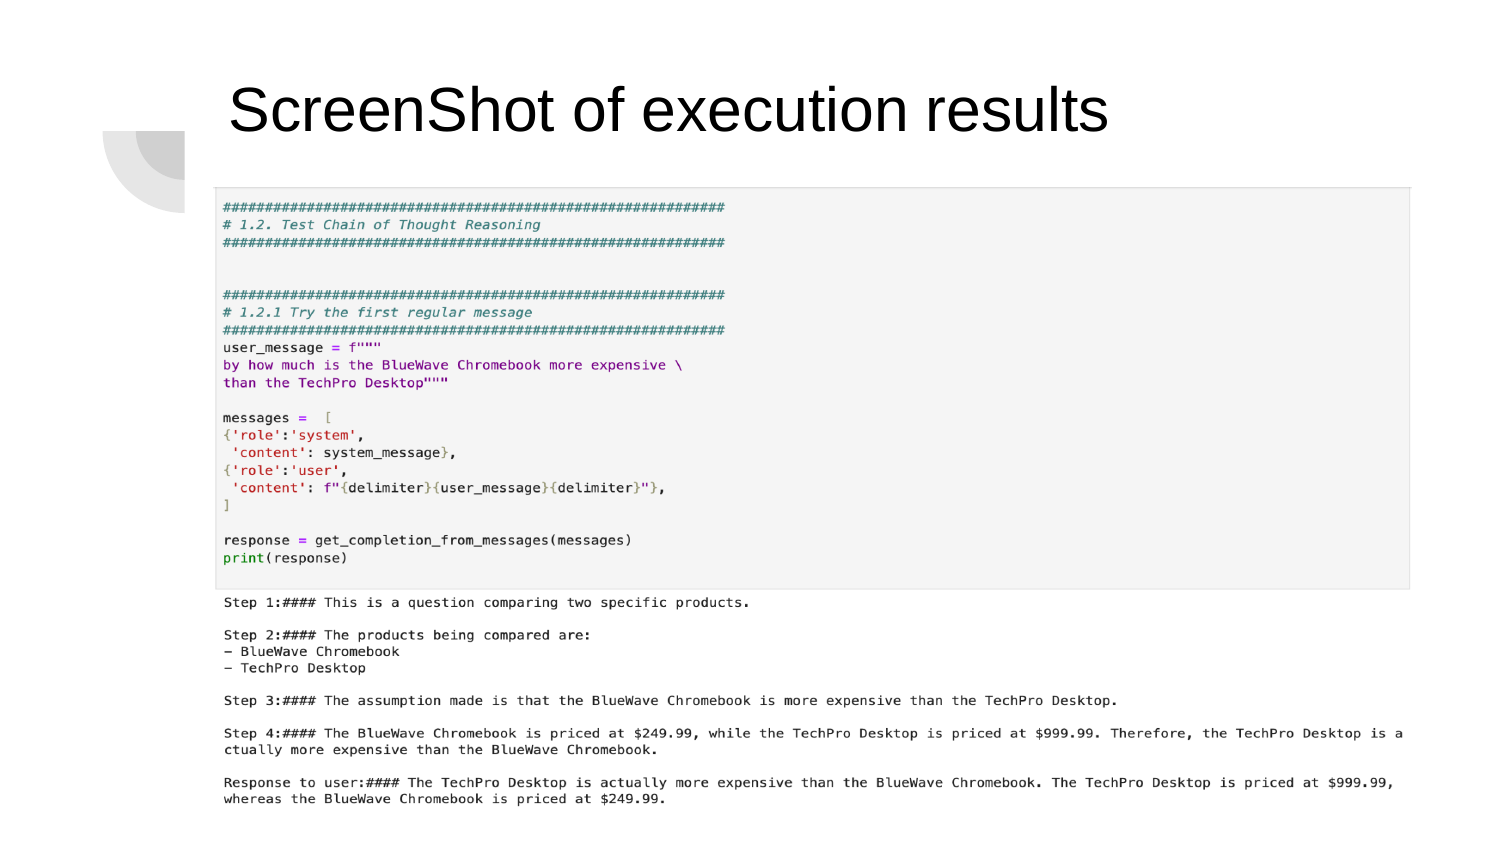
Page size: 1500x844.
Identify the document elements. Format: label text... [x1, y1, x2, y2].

title ScreenShot of execution results [213, 53, 1368, 186]
picture [213, 187, 1412, 815]
